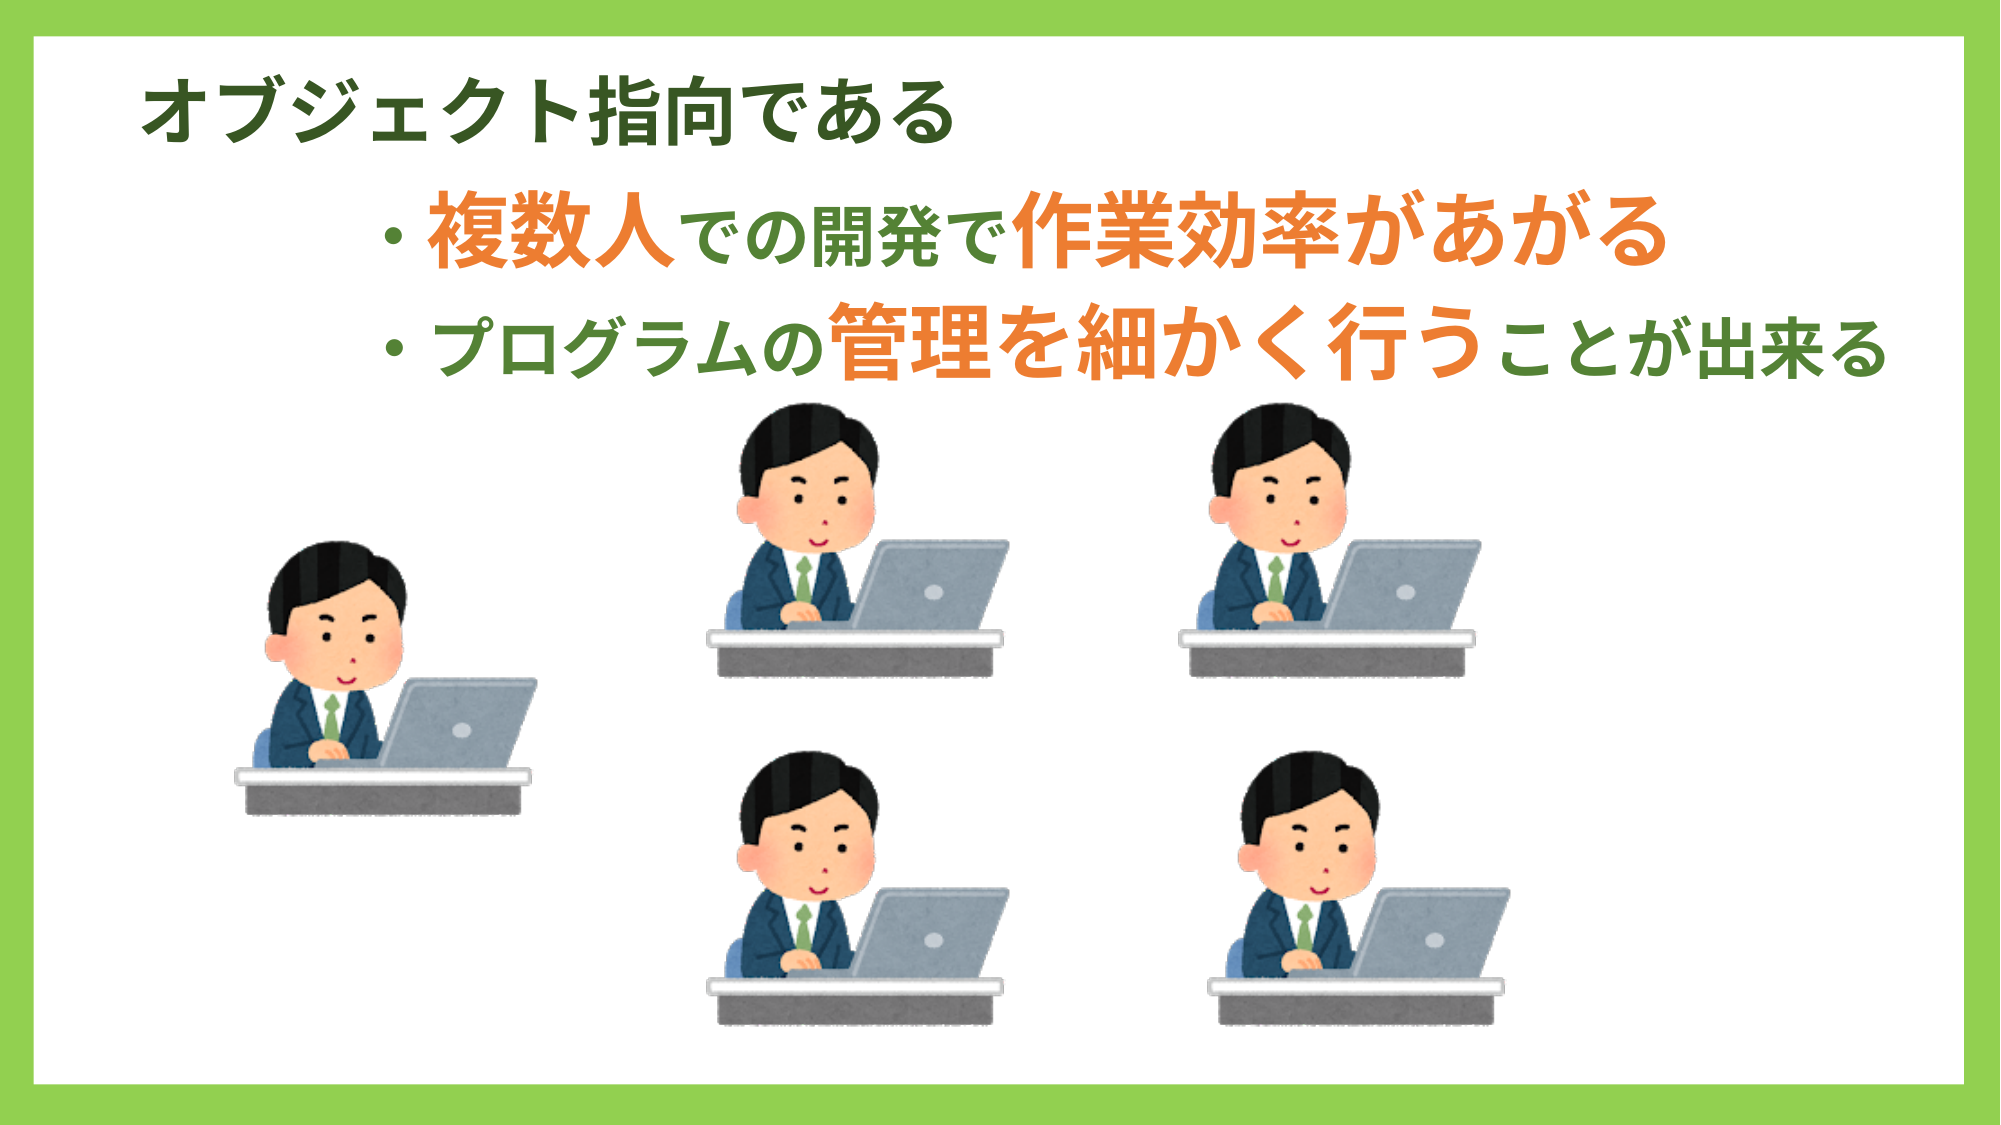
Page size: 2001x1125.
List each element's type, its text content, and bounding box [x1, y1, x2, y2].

text_box オブジェクト指向である [122, 57, 977, 163]
picture [1199, 728, 1523, 1052]
picture [698, 380, 1022, 704]
picture [698, 728, 1022, 1052]
picture [226, 518, 550, 842]
picture [1170, 380, 1494, 704]
text_box ・プログラムの管理を細かく行うことが出来る [346, 283, 1909, 398]
text_box ・複数人での開発で作業効率があがる [345, 170, 1692, 286]
